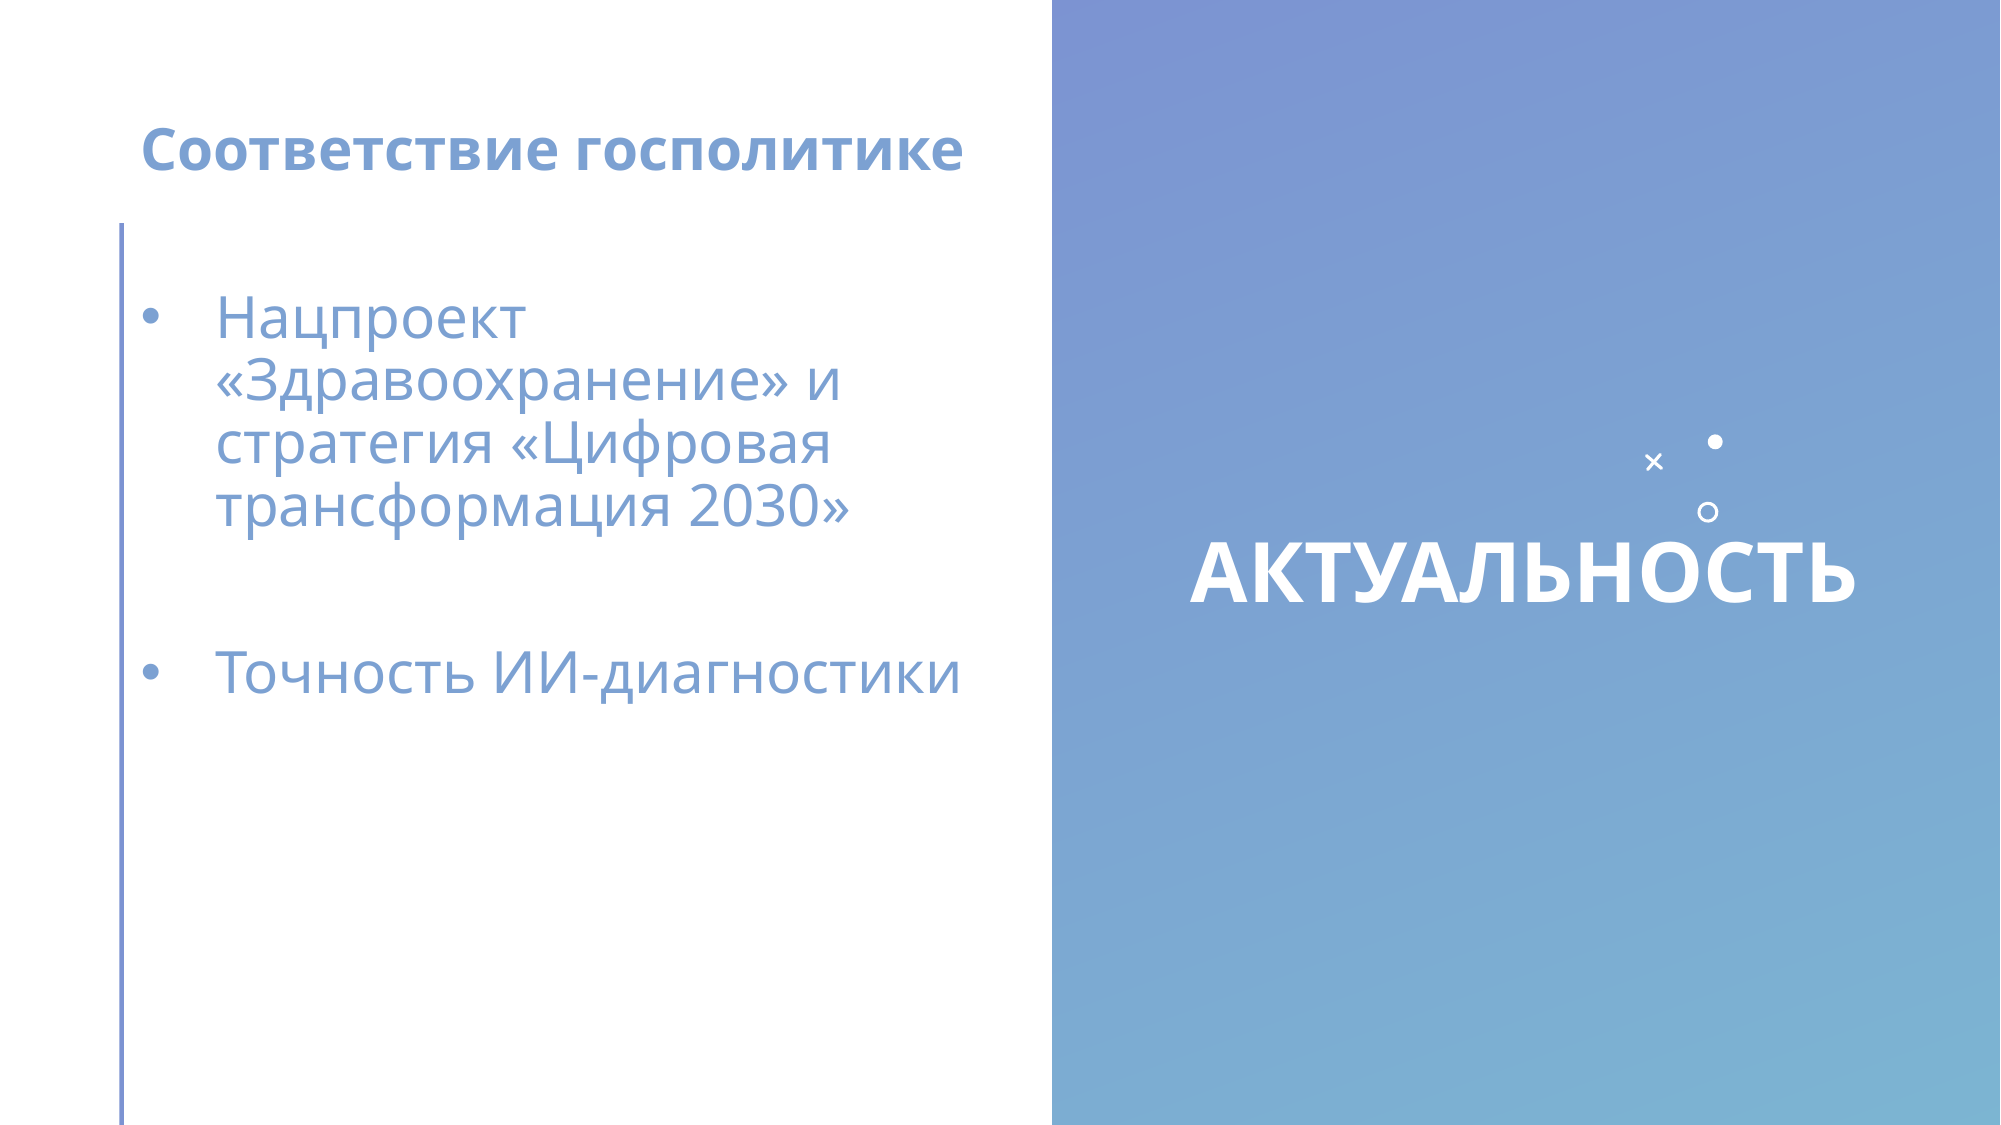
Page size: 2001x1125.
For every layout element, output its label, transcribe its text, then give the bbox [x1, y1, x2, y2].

list Соответствие госполитике Нацпроект «Здравоохранение» и стратегия «Цифровая трансформация 2030» Точность ИИ-диагностики [140, 120, 1000, 1035]
title Актуальность [1134, 112, 1915, 1043]
